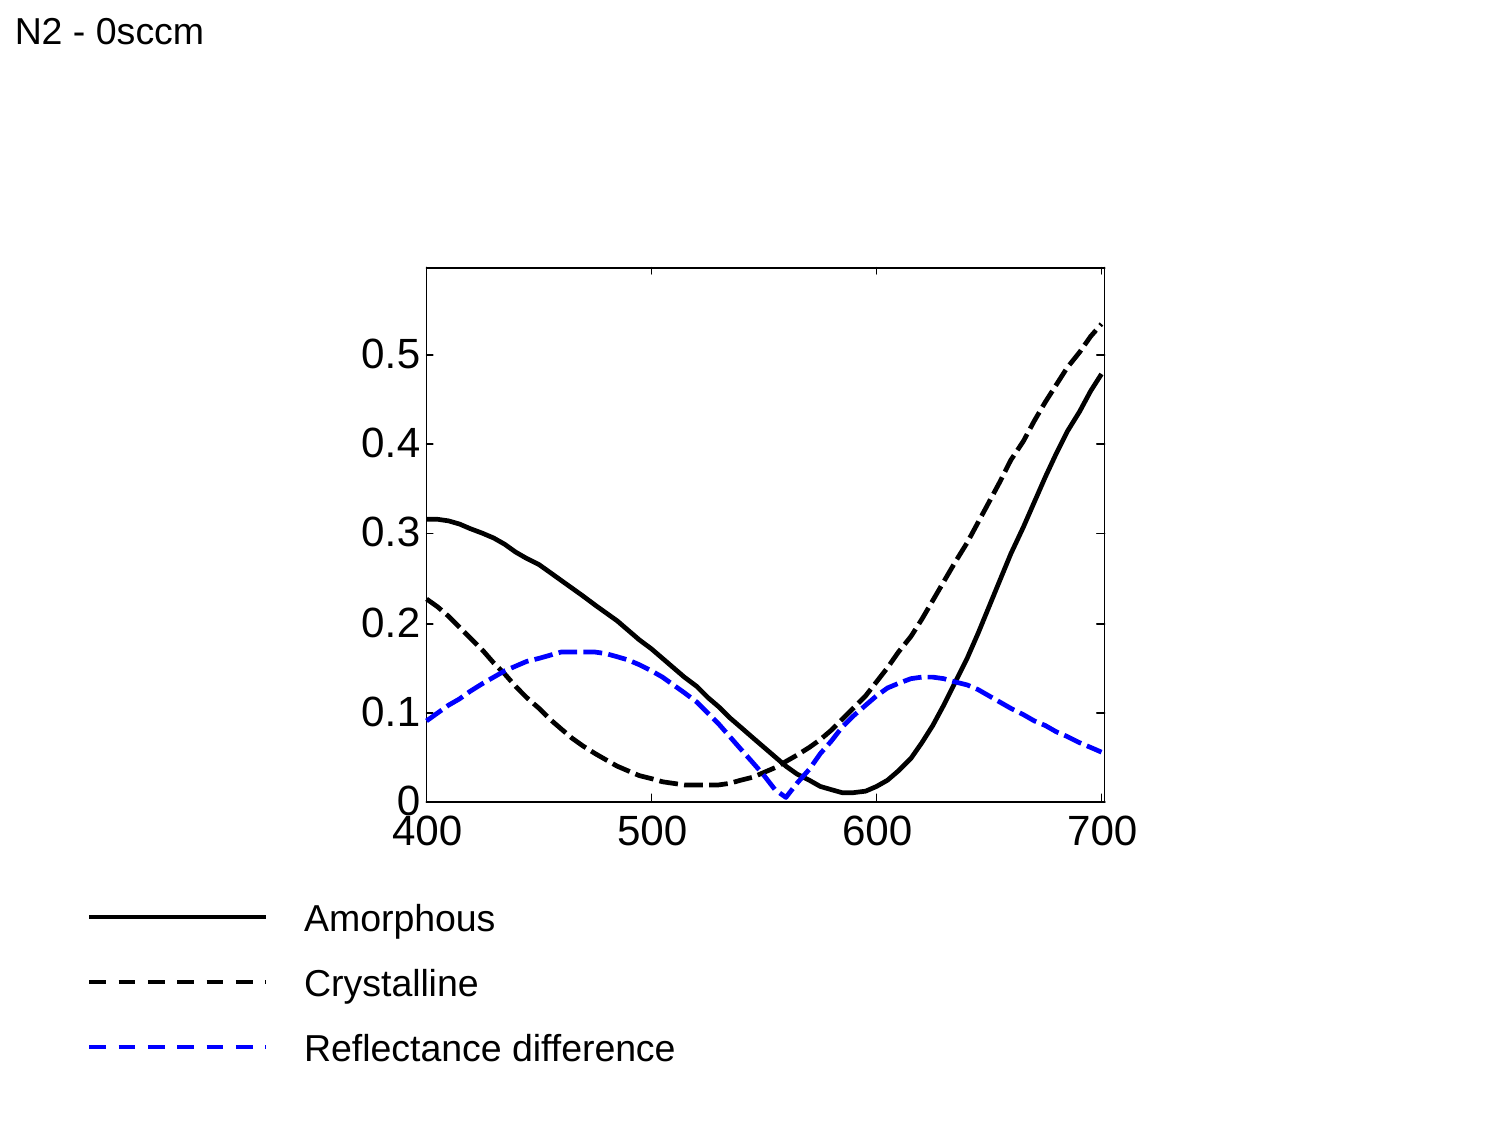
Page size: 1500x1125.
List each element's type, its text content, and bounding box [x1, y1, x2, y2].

text_box Reflectance difference [289, 1016, 750, 1077]
picture [312, 217, 1188, 875]
text_box N2 - 0sccm [0, 0, 1500, 60]
text_box Crystalline [289, 951, 750, 1012]
text_box Amorphous [289, 886, 750, 947]
